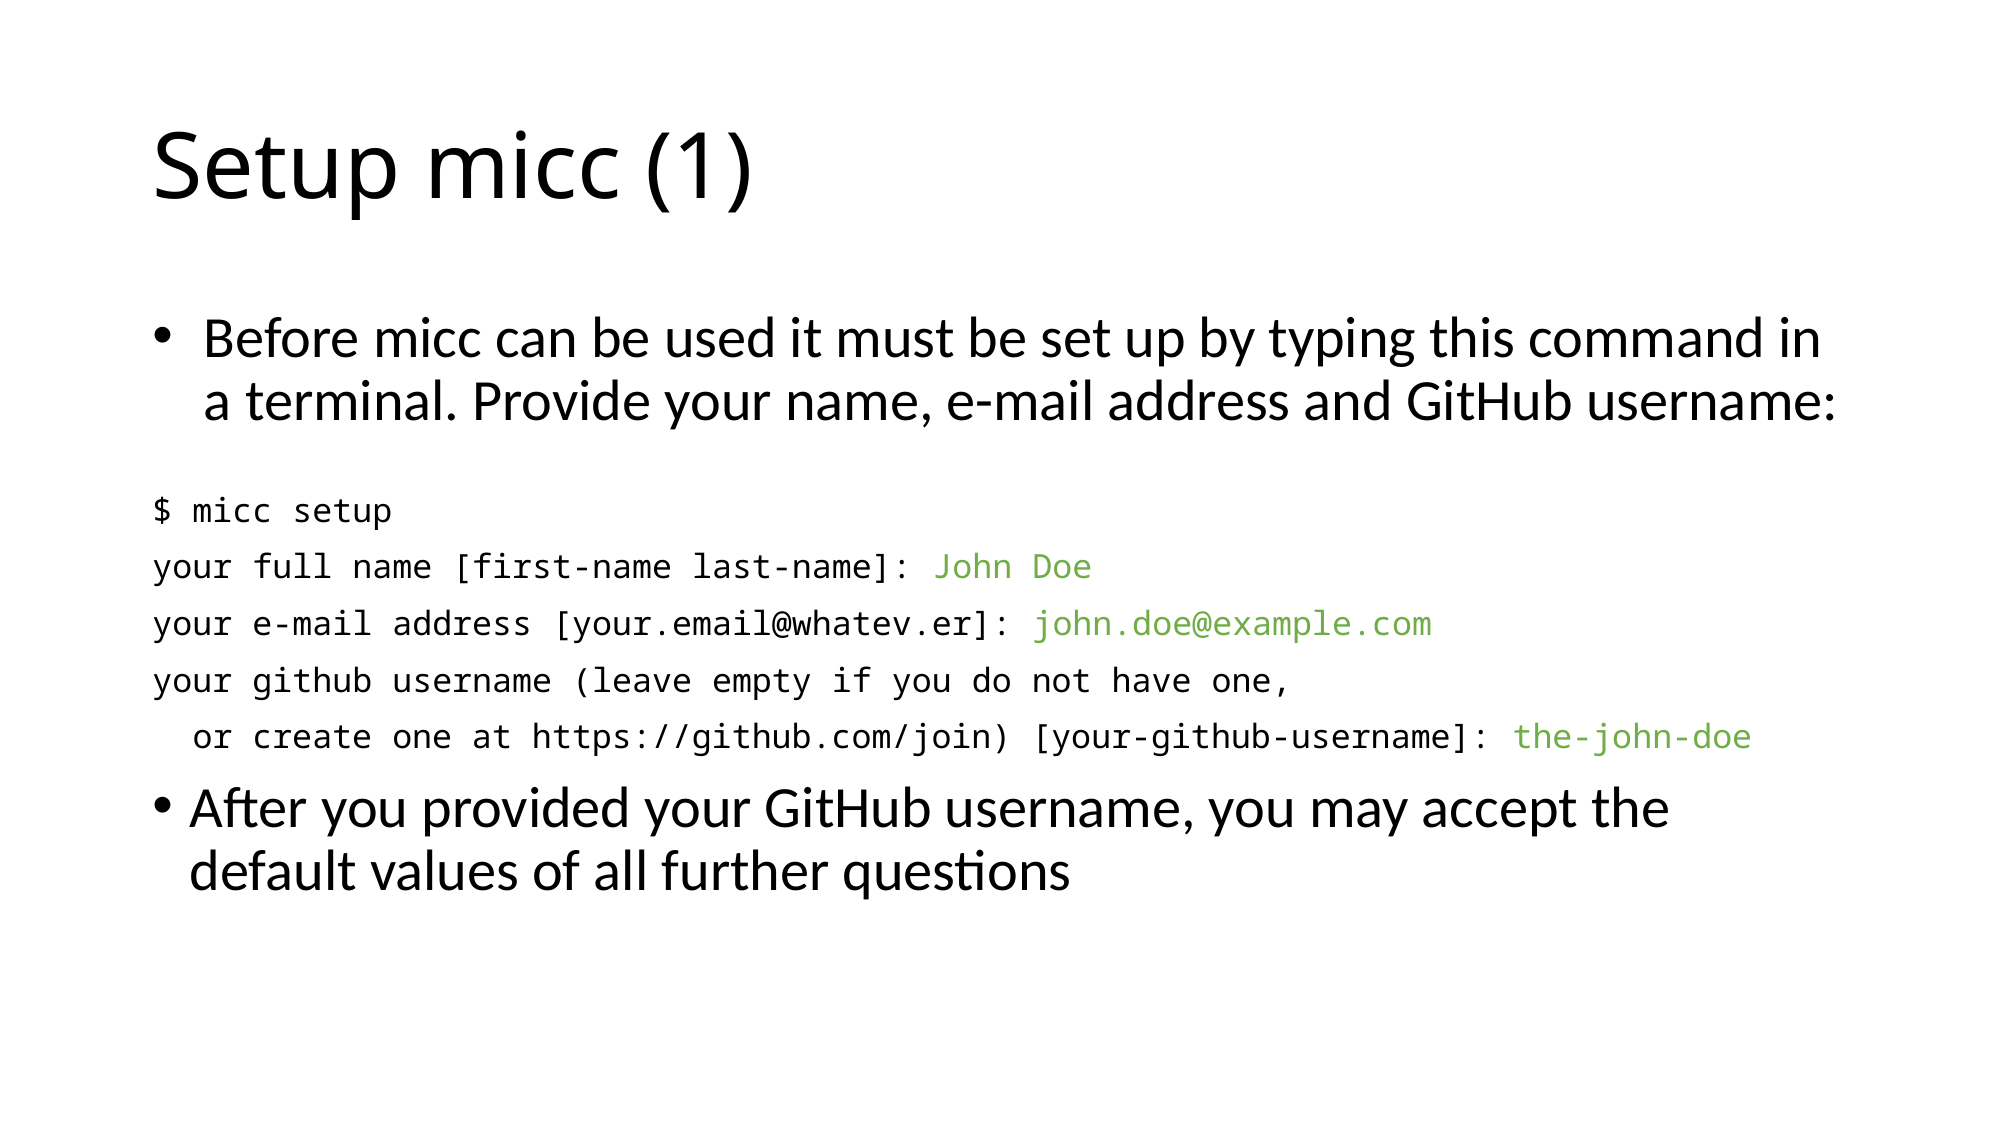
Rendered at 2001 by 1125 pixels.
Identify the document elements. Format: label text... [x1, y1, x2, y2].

list Before micc can be used it must be set up by typing this command in a terminal. Provide your name, e-mail address and GitHub username: $ micc setup your full name [first-name last-name]: John Doe your e-mail address [your.email@whatev.er]: john.doe@example.com your github username (leave empty if you do not have one, or create one at https://github.com/join) [your-github-username]: the-john-doe After you provided your GitHub username, you may accept the default values of all further questions [137, 299, 1863, 1014]
title Setup micc (1) [137, 59, 1863, 278]
